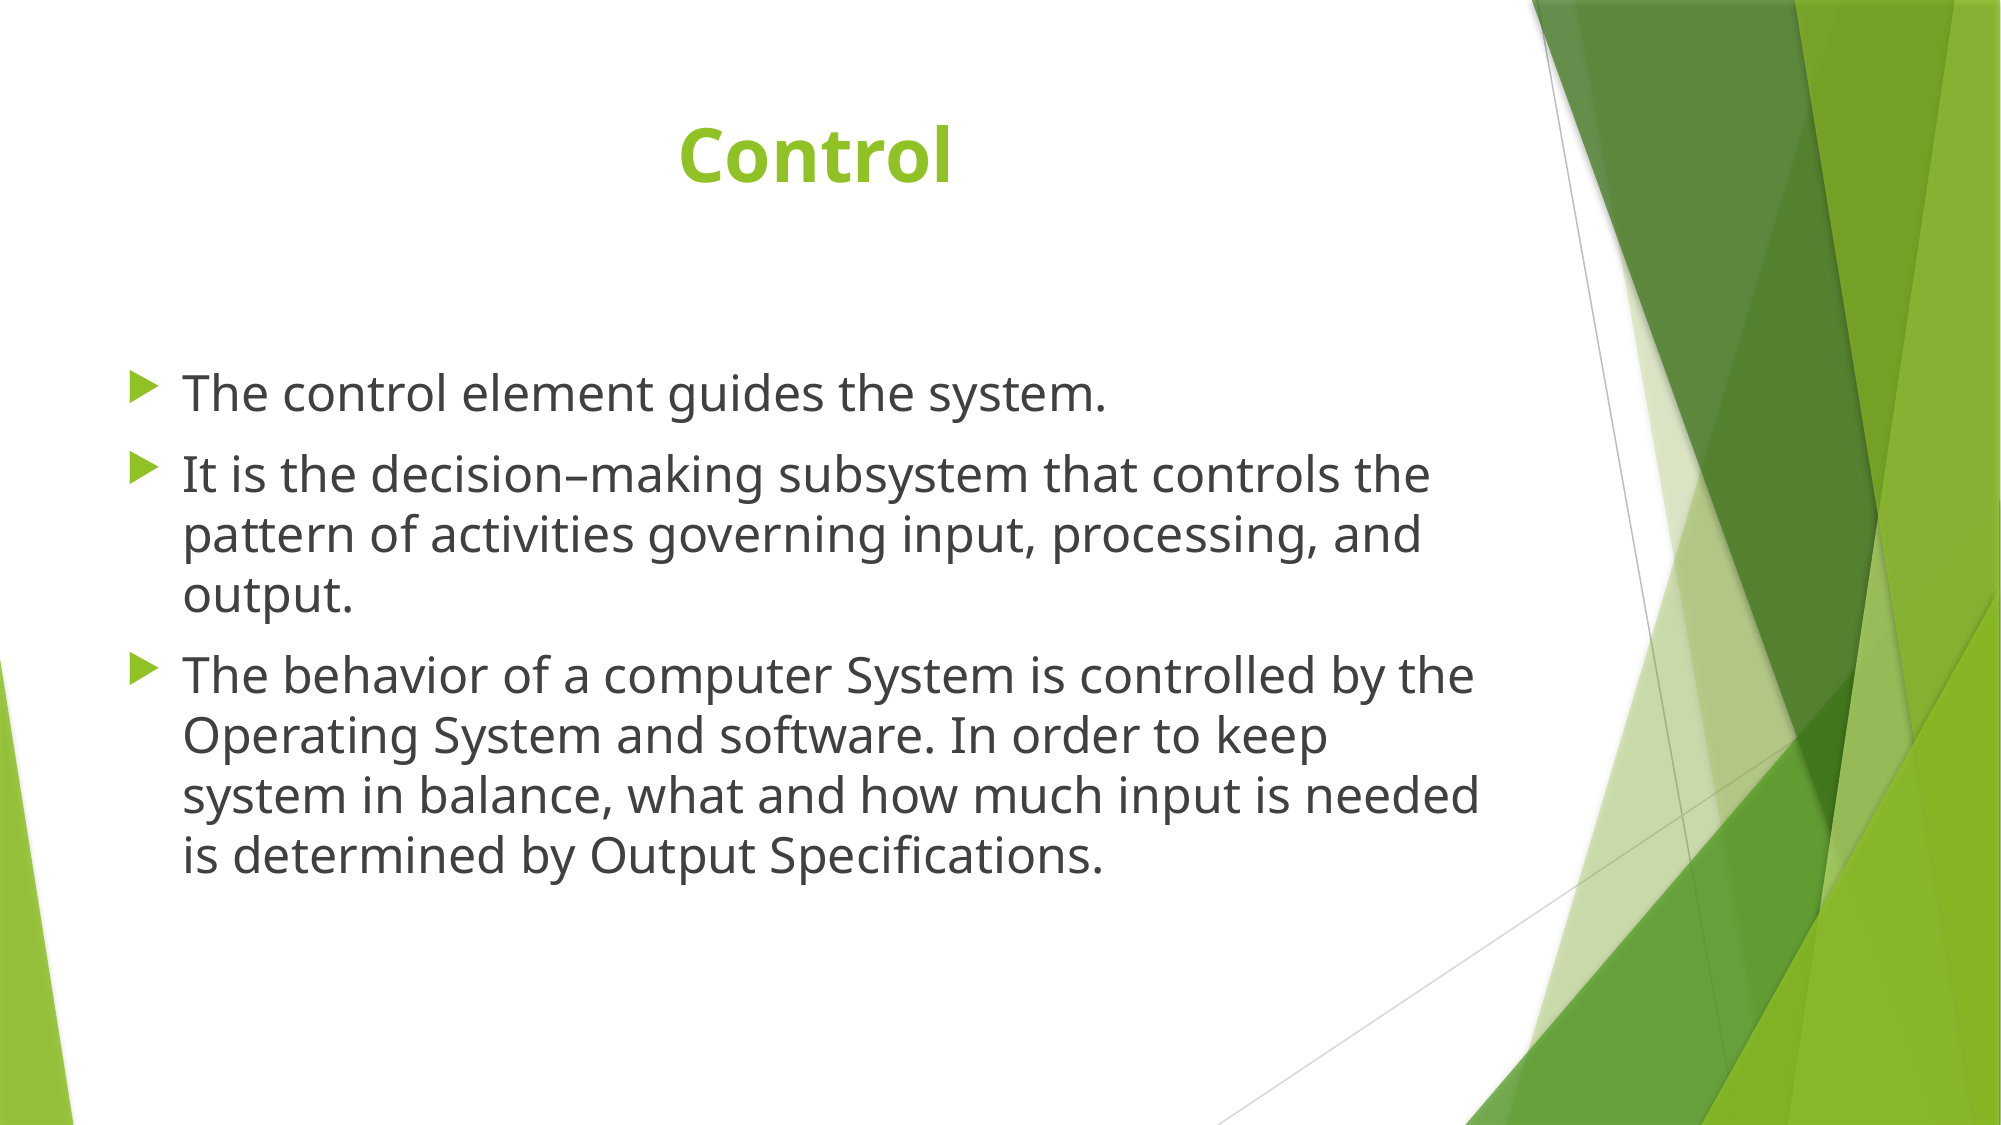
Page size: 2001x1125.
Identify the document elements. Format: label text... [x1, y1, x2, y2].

title Control [111, 99, 1522, 317]
list The control element guides the system. It is the decision–making subsystem that controls the pattern of activities governing input, processing, and output. The behavior of a computer System is controlled by the Operating System and software. In order to keep system in balance, what and how much input is needed is determined by Output Specifications. [111, 354, 1522, 992]
